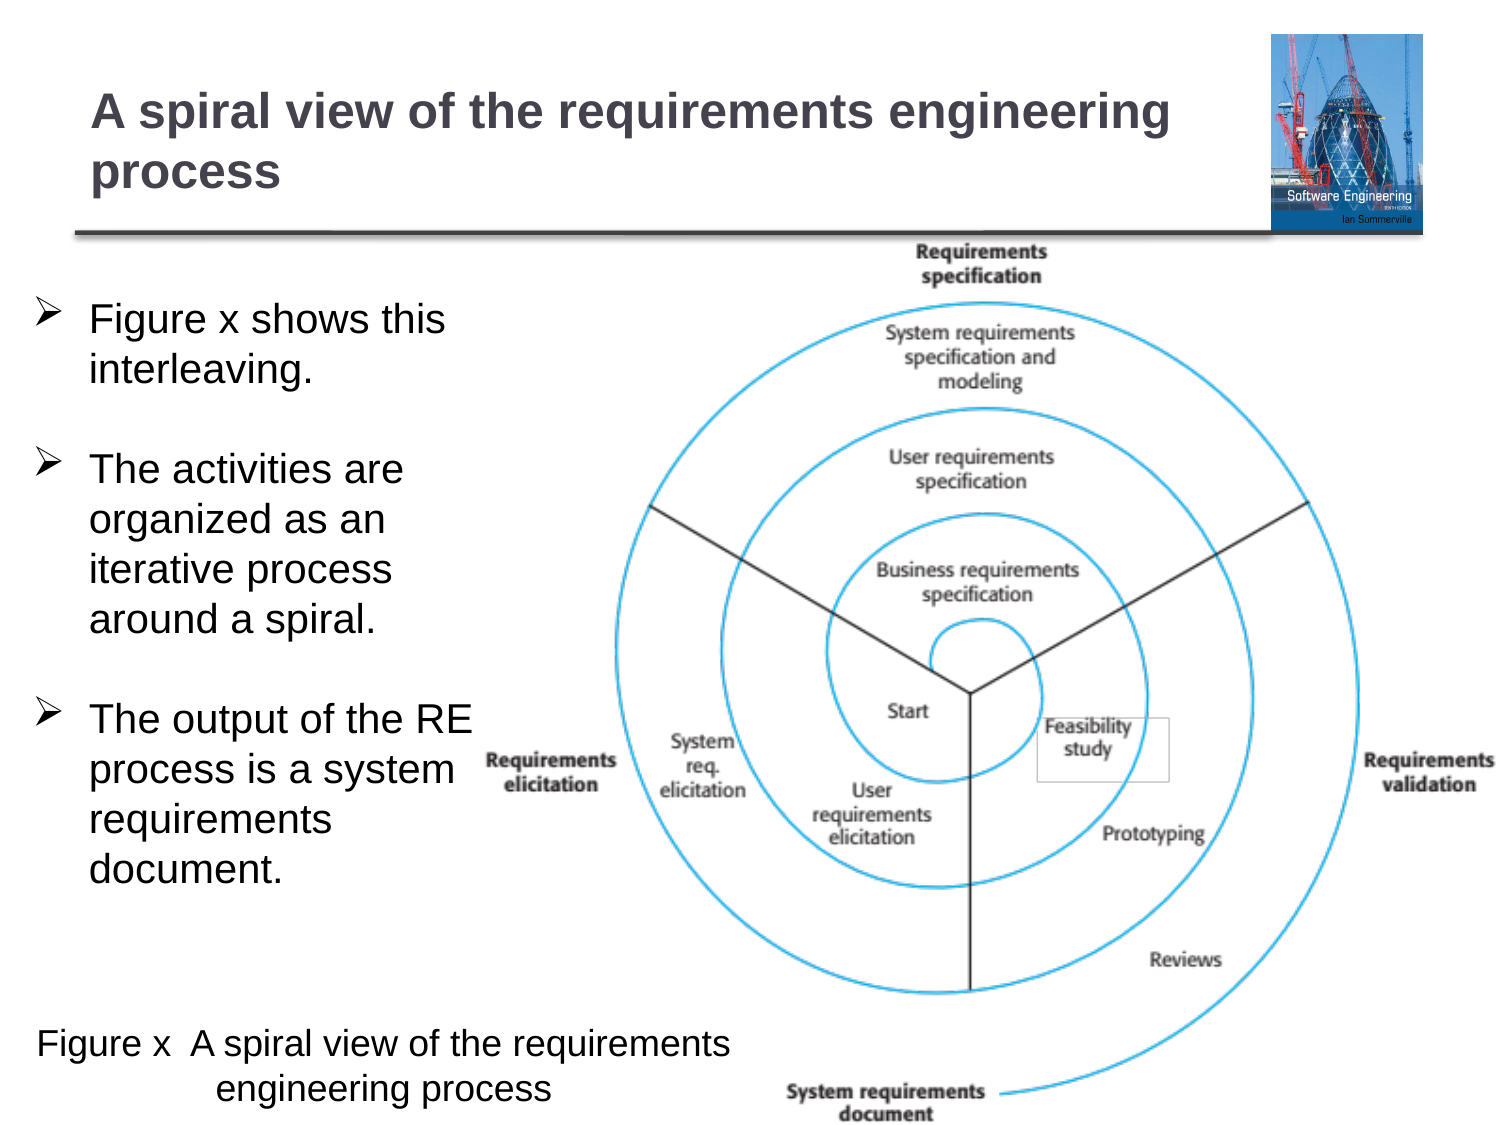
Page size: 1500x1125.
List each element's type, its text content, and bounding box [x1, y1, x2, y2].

text_box Figure x shows this interleaving. The activities are organized as an iterative process around a spiral. The output of the RE process is a system requirements document. [17, 283, 472, 899]
picture [1271, 34, 1423, 230]
title A spiral view of the requirements engineering process [74, 44, 1272, 233]
text_box Figure x A spiral view of the requirements engineering process [17, 1011, 472, 1117]
picture [478, 241, 1500, 1125]
